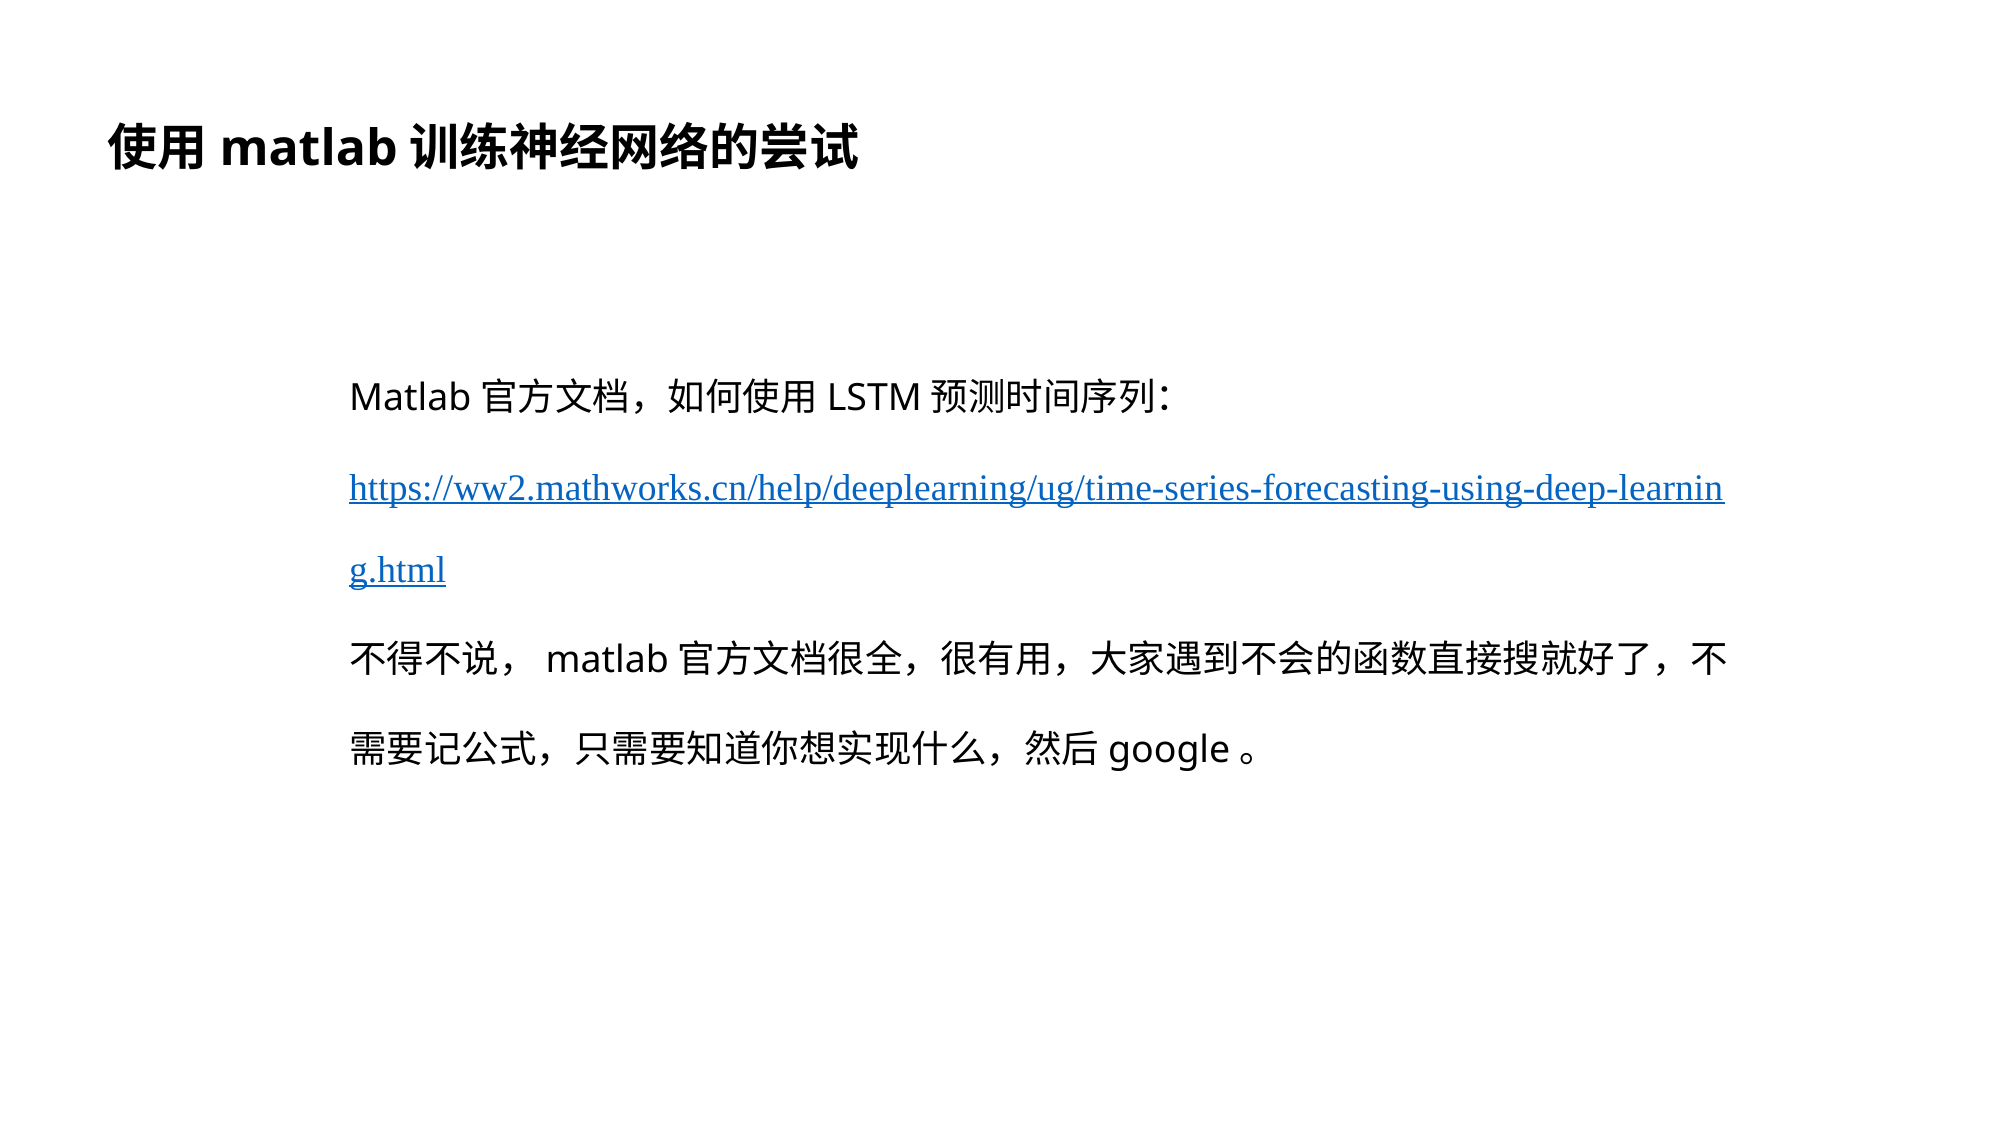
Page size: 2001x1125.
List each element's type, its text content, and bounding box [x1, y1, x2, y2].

text_box 使用matlab训练神经网络的尝试 [92, 108, 875, 183]
text_box Matlab官方文档，如何使用LSTM预测时间序列： https://ww2.mathworks.cn/help/deeplearning/ug/time-series-forecasting-using-deep-learning.html 不得不说，matlab官方文档很全，很有用，大家遇到不会的函数直接搜就好了，不需要记公式，只需要知道你想实现什么，然后google。 [334, 320, 1754, 785]
